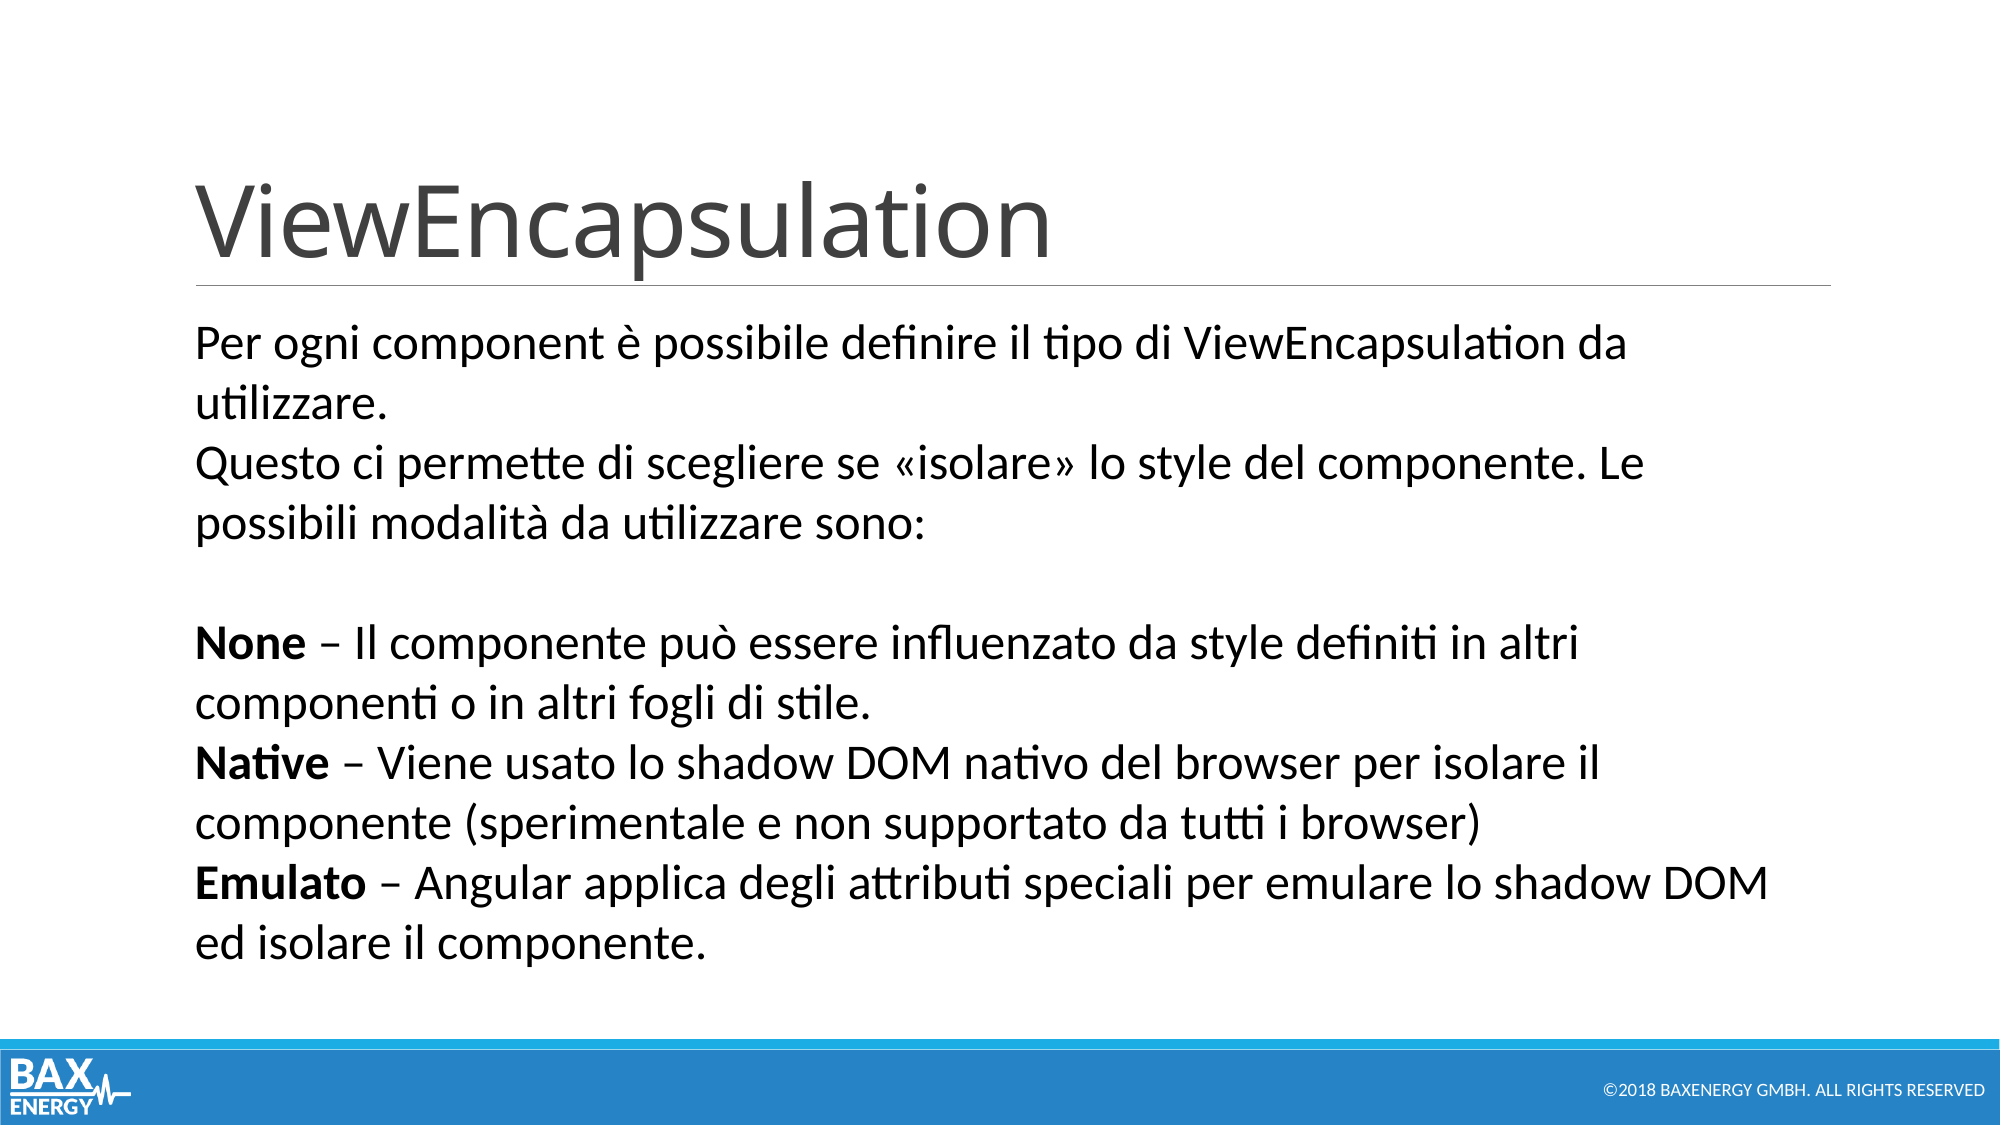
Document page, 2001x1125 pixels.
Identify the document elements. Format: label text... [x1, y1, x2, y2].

picture [8, 1058, 132, 1123]
footer ©2018 BaxEnergy GmbH. All rights reserved [1208, 1059, 2000, 1119]
title ViewEncapsulation [180, 47, 1830, 285]
text_box Per ogni component è possibile definire il tipo di ViewEncapsulation da utilizzare. Questo ci permette di scegliere se «isolare» lo style del componente. Le possibili modalità da utilizzare sono: None – Il componente può essere influenzato da style definiti in altri componenti o in altri fogli di stile. Native – Viene usato lo shadow DOM nativo del browser per isolare il componente (sperimentale e non supportato da tutti i browser) Emulato – Angular applica degli attributi speciali per emulare lo shadow DOM ed isolare il componente. [179, 302, 1830, 978]
